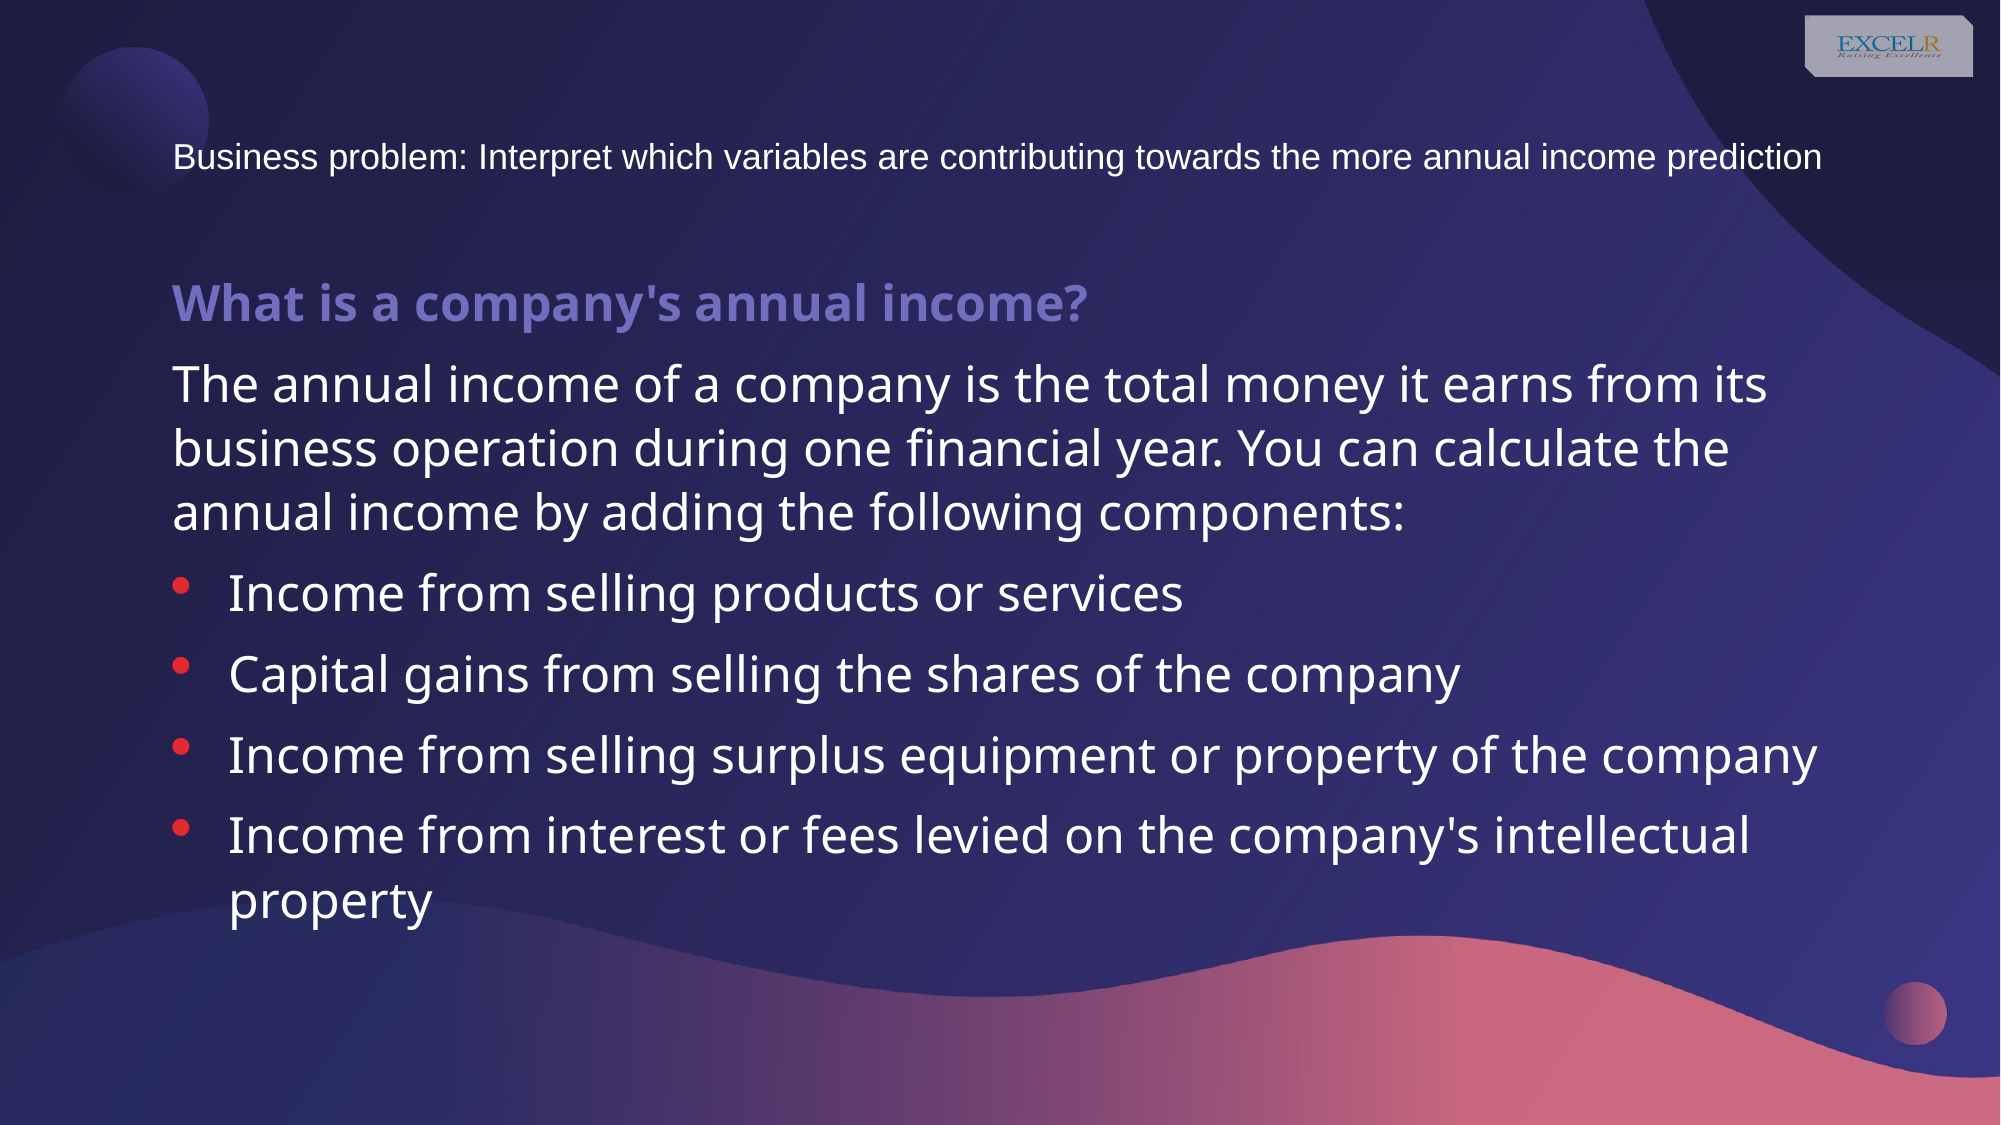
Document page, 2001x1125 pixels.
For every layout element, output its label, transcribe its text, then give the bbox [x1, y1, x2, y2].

list What is a company's annual income? The annual income of a company is the total money it earns from its business operation during one financial year. You can calculate the annual income by adding the following components: Income from selling products or services Capital gains from selling the shares of the company Income from selling surplus equipment or property of the company Income from interest or fees levied on the company's intellectual property [157, 252, 1843, 1000]
title Business problem: Interpret which variables are contributing towards the more annual income prediction [157, 118, 1843, 244]
picture [0, 0, 2001, 1125]
